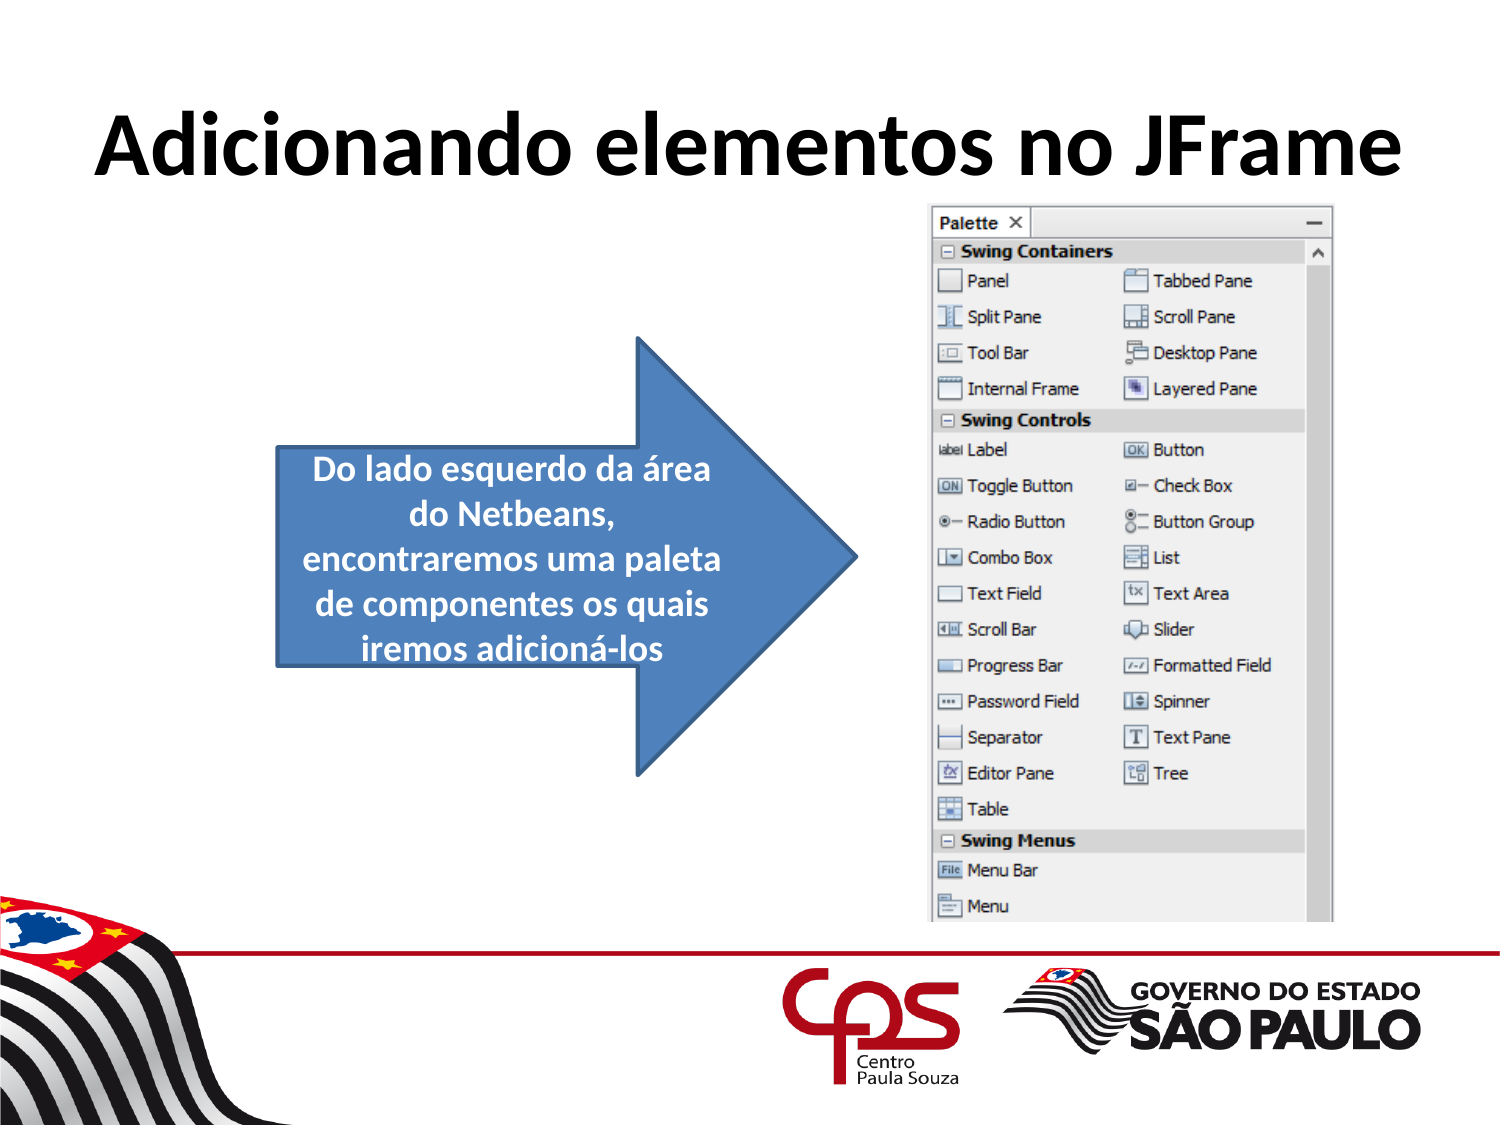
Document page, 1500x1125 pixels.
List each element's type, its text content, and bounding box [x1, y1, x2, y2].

text_box Do lado esquerdo da área do Netbeans, encontraremos uma paleta de componentes os quais iremos adicioná-los [275, 336, 859, 778]
title Adicionando elementos no JFrame [75, 45, 1425, 233]
picture [0, 202, 1500, 1125]
